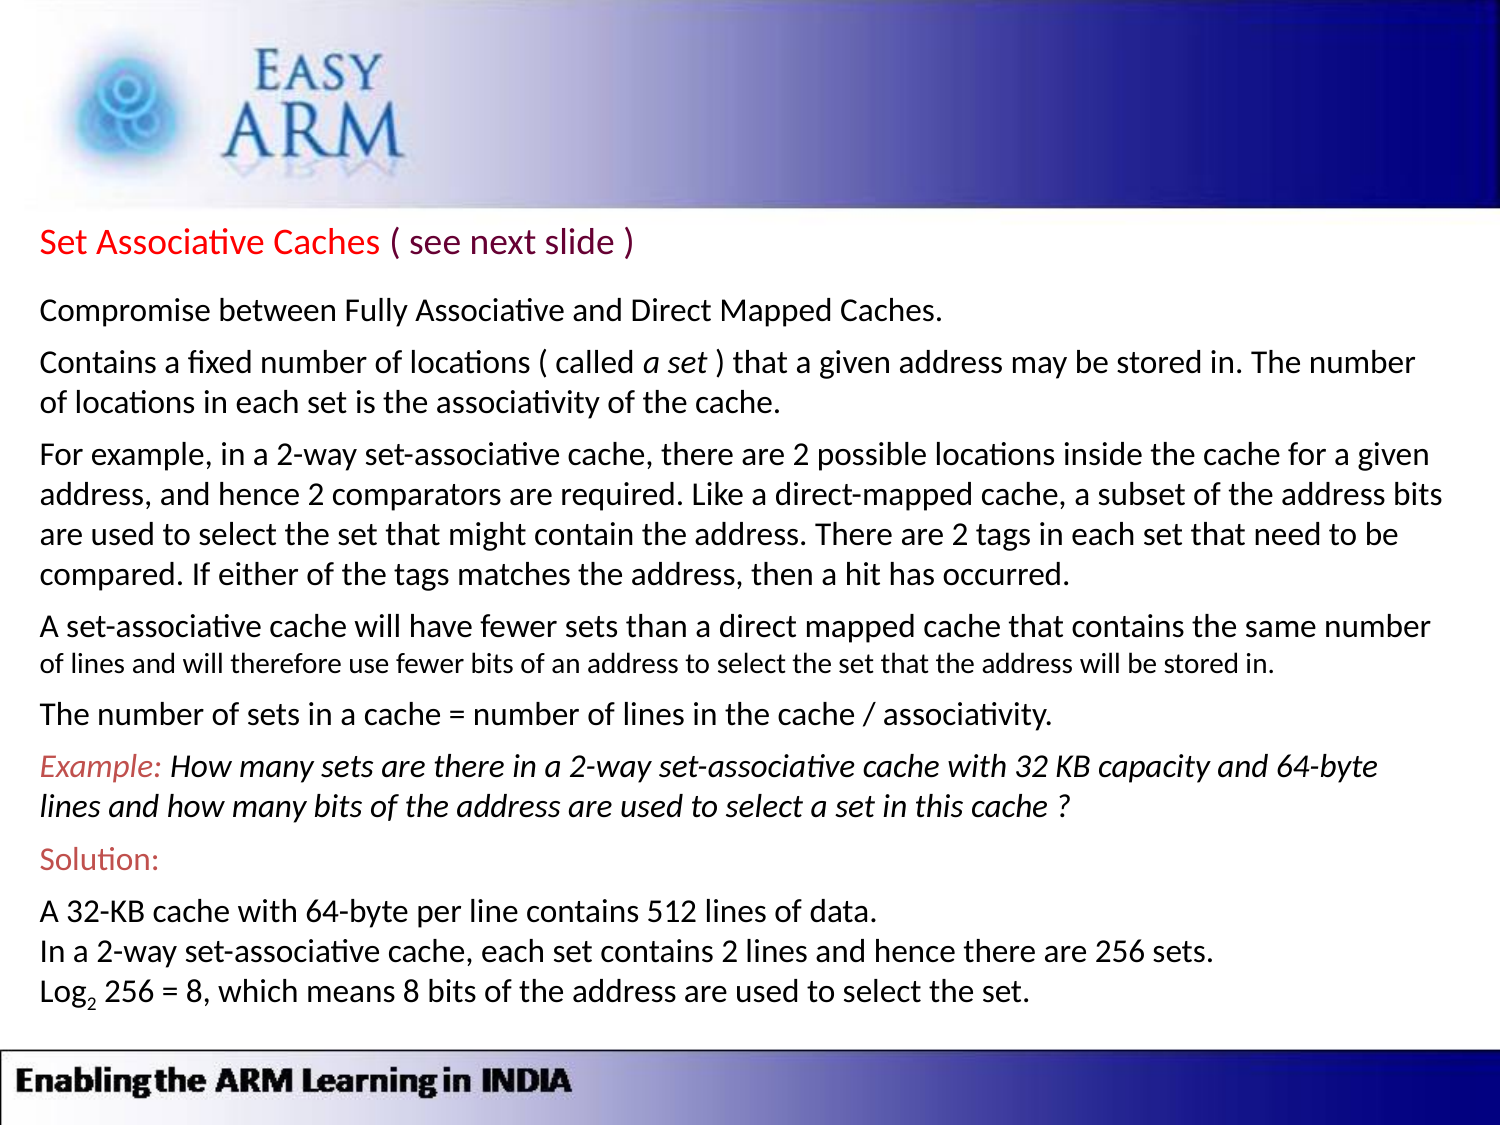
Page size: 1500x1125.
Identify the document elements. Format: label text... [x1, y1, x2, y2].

text_box Compromise between Fully Associative and Direct Mapped Caches. Contains a fixed number of locations ( called a set ) that a given address may be stored in. The number of locations in each set is the associativity of the cache. For example, in a 2-way set-associative cache, there are 2 possible locations inside the cache for a given address, and hence 2 comparators are required. Like a direct-mapped cache, a subset of the address bits are used to select the set that might contain the address. There are 2 tags in each set that need to be compared. If either of the tags matches the address, then a hit has occurred. A set-associative cache will have fewer sets than a direct mapped cache that contains the same number of lines and will therefore use fewer bits of an address to select the set that the address will be stored in. The number of sets in a cache = number of lines in the cache / associativity. Example: How many sets are there in a 2-way set-associative cache with 32 KB capacity and 64-byte lines and how many bits of the address are used to select a set in this cache ? Solution: A 32-KB cache with 64-byte per line contains 512 lines of data. In a 2-way set-associative cache, each set contains 2 lines and hence there are 256 sets. Log2 256 = 8, which means 8 bits of the address are used to select the set. [24, 280, 1463, 1022]
picture [0, 0, 1500, 1125]
text_box Set Associative Caches ( see next slide ) [24, 209, 1088, 270]
